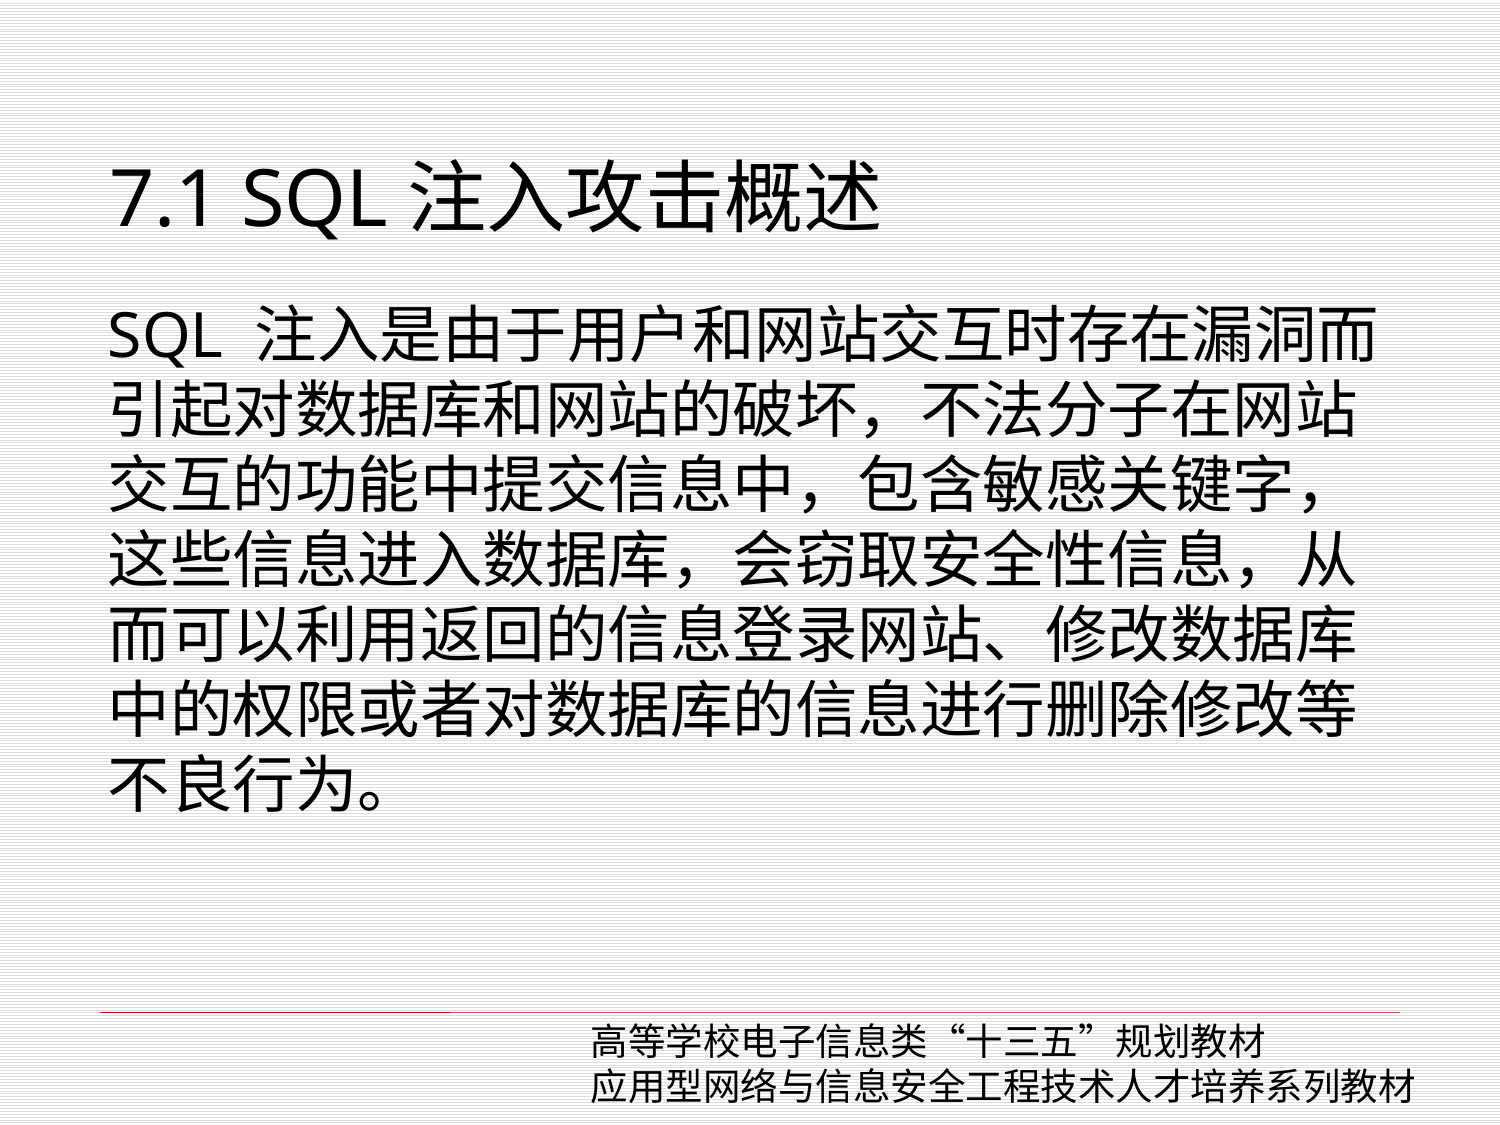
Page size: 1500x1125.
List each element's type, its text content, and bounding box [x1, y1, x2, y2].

title 7.1 SQL注入攻击概述 [93, 135, 1407, 250]
text_box 高等学校电子信息类“十三五”规划教材 应用型网络与信息安全工程技术人才培养系列教材 [576, 1010, 1435, 1116]
list SQL 注入是由于用户和网站交互时存在漏洞而引起对数据库和网站的破坏，不法分子在网站交互的功能中提交信息中，包含敏感关键字，这些信息进入数据库，会窃取安全性信息，从而可以利用返回的信息登录网站、修改数据库中的权限或者对数据库的信息进行删除修改等不良行为。 [92, 287, 1406, 988]
